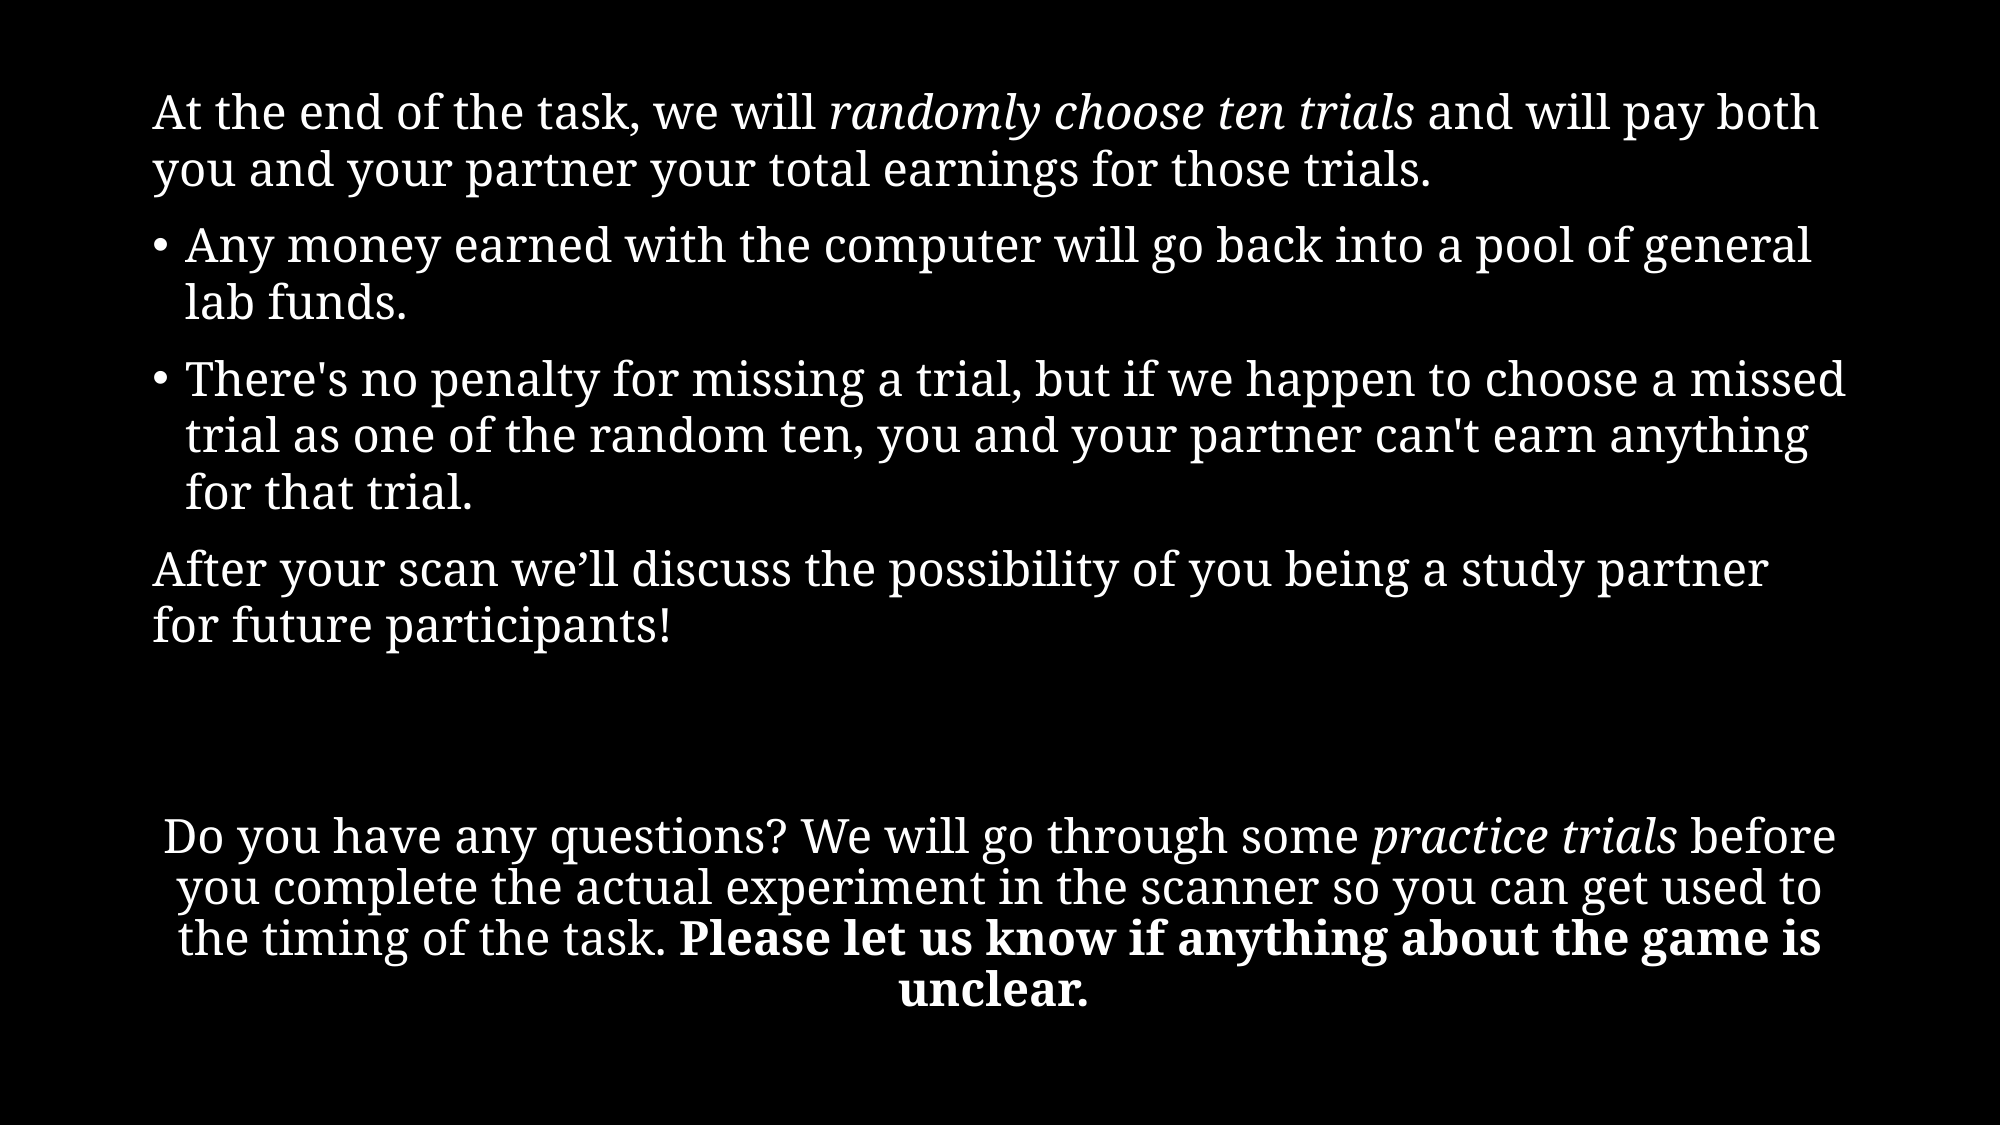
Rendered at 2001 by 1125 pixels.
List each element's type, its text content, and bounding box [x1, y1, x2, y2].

list At the end of the task, we will randomly choose ten trials and will pay both you and your partner your total earnings for those trials. Any money earned with the computer will go back into a pool of general lab funds. There's no penalty for missing a trial, but if we happen to choose a missed trial as one of the random ten, you and your partner can't earn anything for that trial. After your scan we’ll discuss the possibility of you being a study partner for future participants! Do you have any questions? We will go through some practice trials before you complete the actual experiment in the scanner so you can get used to the timing of the task. Please let us know if anything about the game is unclear. [137, 75, 1863, 1028]
